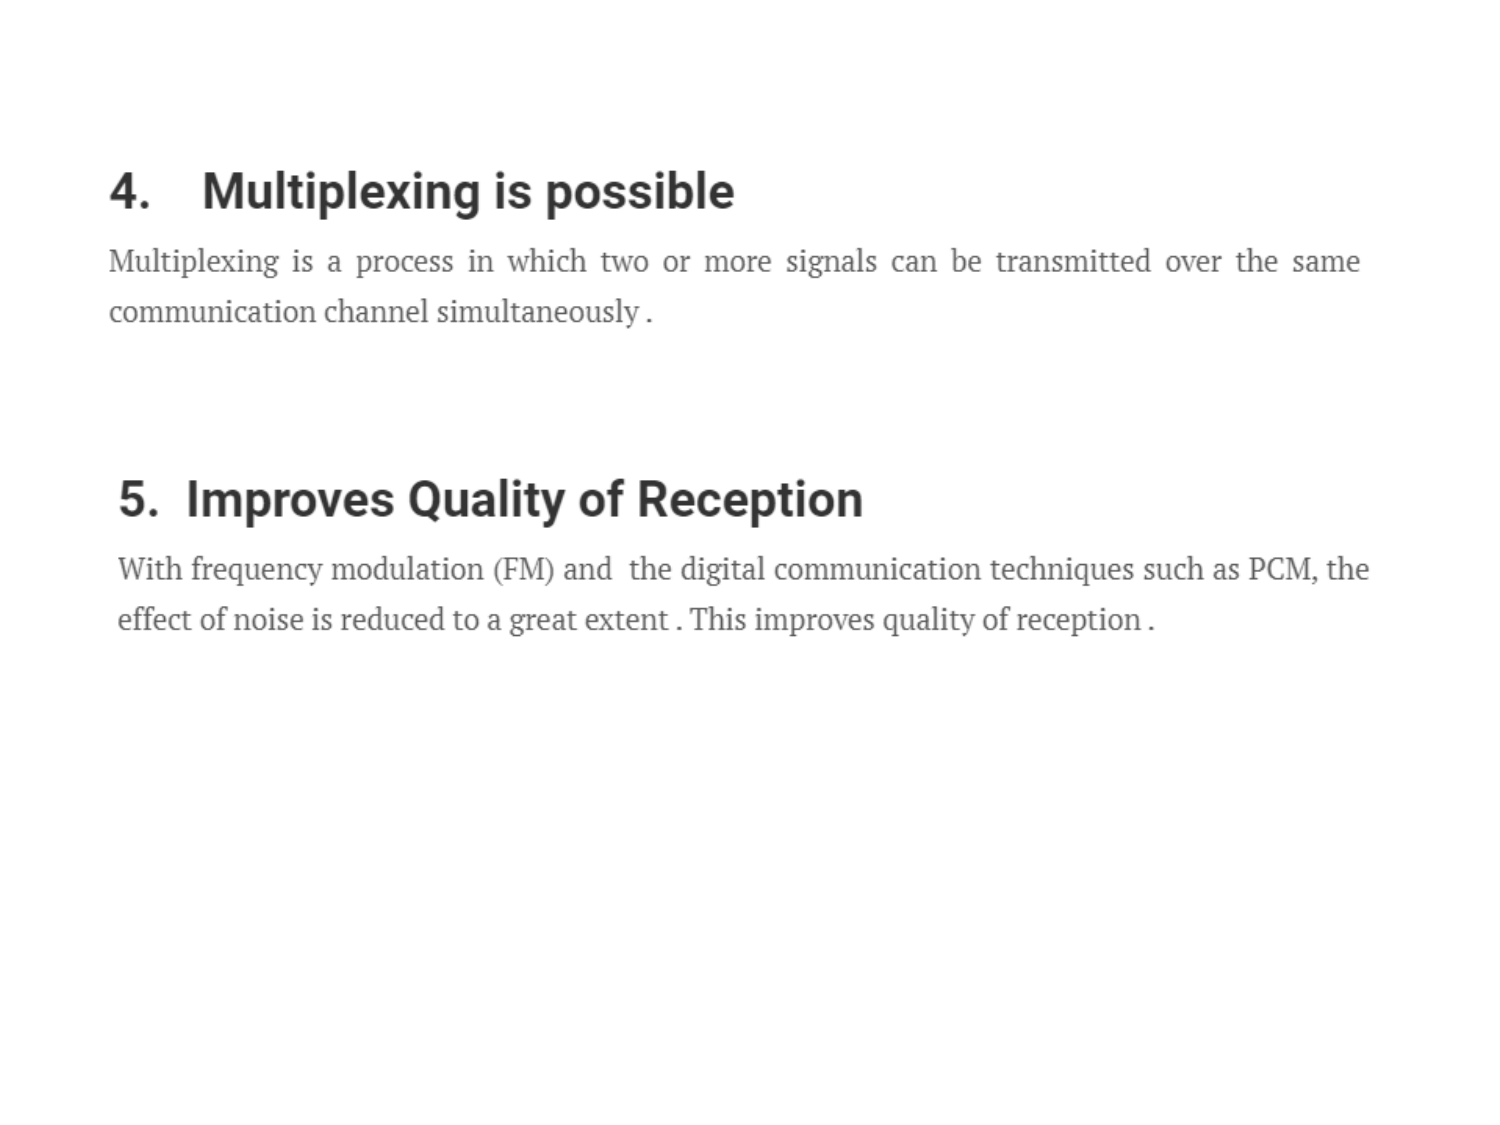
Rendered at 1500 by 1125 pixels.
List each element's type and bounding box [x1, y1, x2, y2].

picture [88, 160, 1369, 335]
picture [103, 468, 1397, 657]
